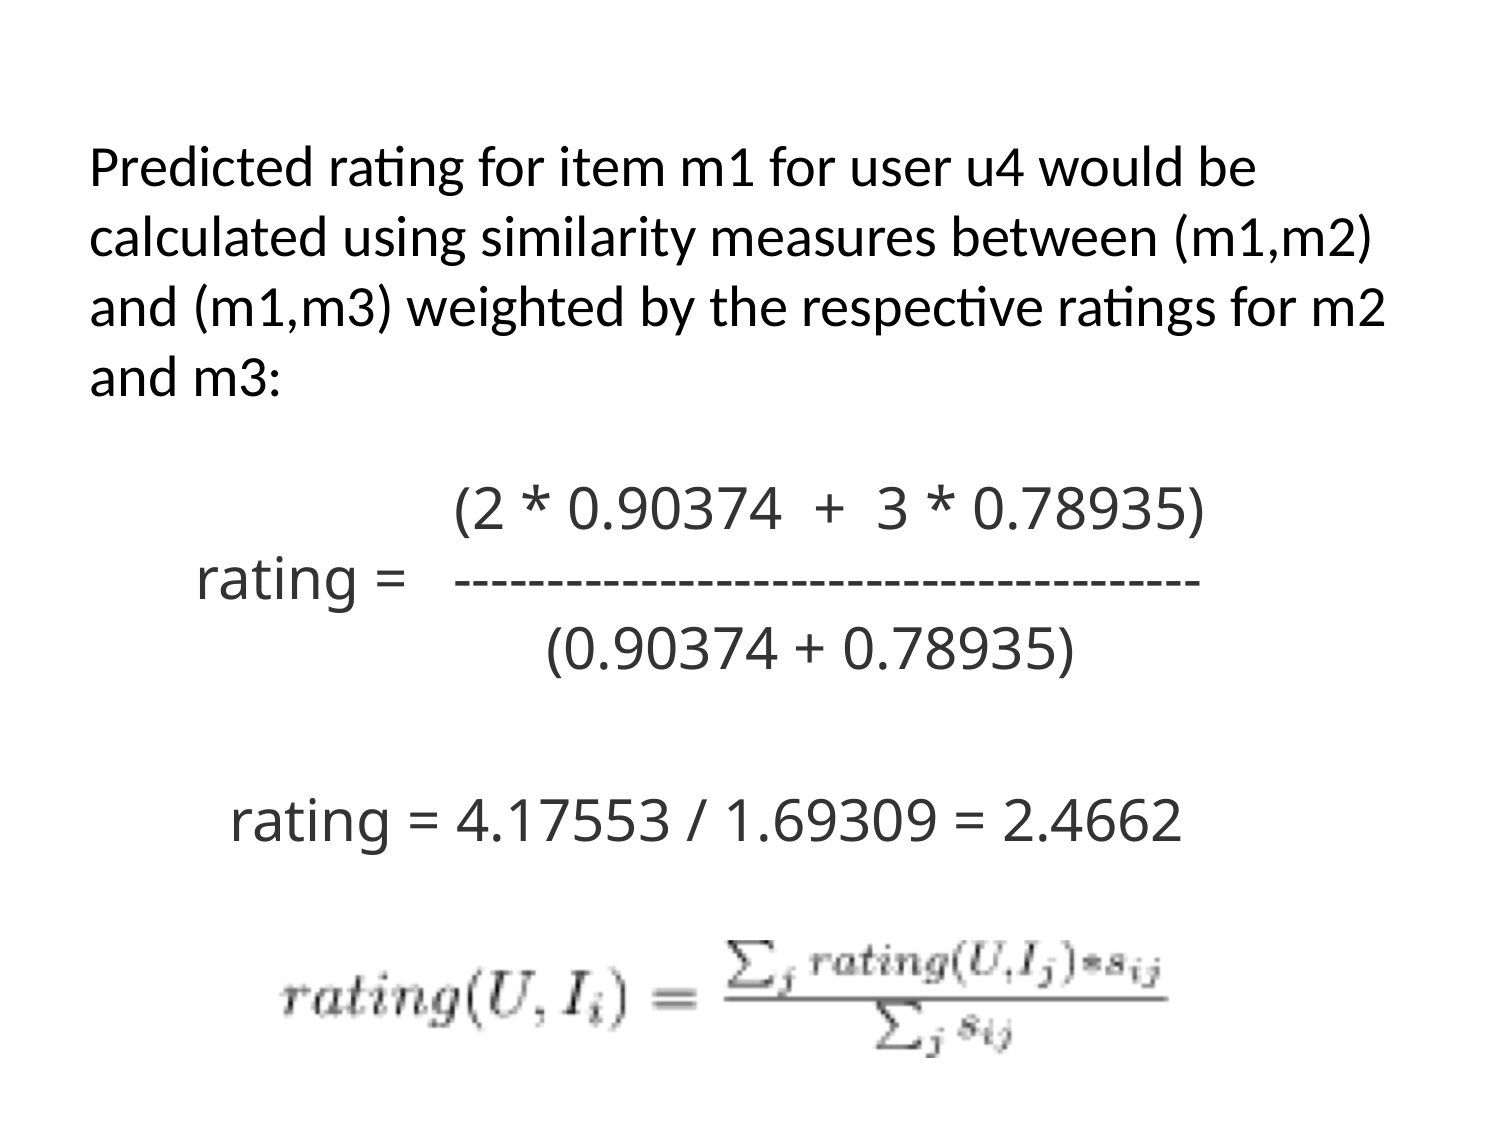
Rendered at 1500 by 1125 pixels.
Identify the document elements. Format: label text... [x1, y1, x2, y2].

text_box (2 * 0.90374 + 3 * 0.78935) rating = ---------------------------------------- (0.90374 + 0.78935) [149, 463, 1278, 689]
text_box rating = 4.17553 / 1.69309 = 2.4662 [214, 775, 1214, 861]
picture [274, 939, 1173, 1059]
text_box Predicted rating for item m1 for user u4 would be calculated using similarity measures between (m1,m2) and (m1,m3) weighted by the respective ratings for m2 and m3: [74, 120, 1425, 416]
